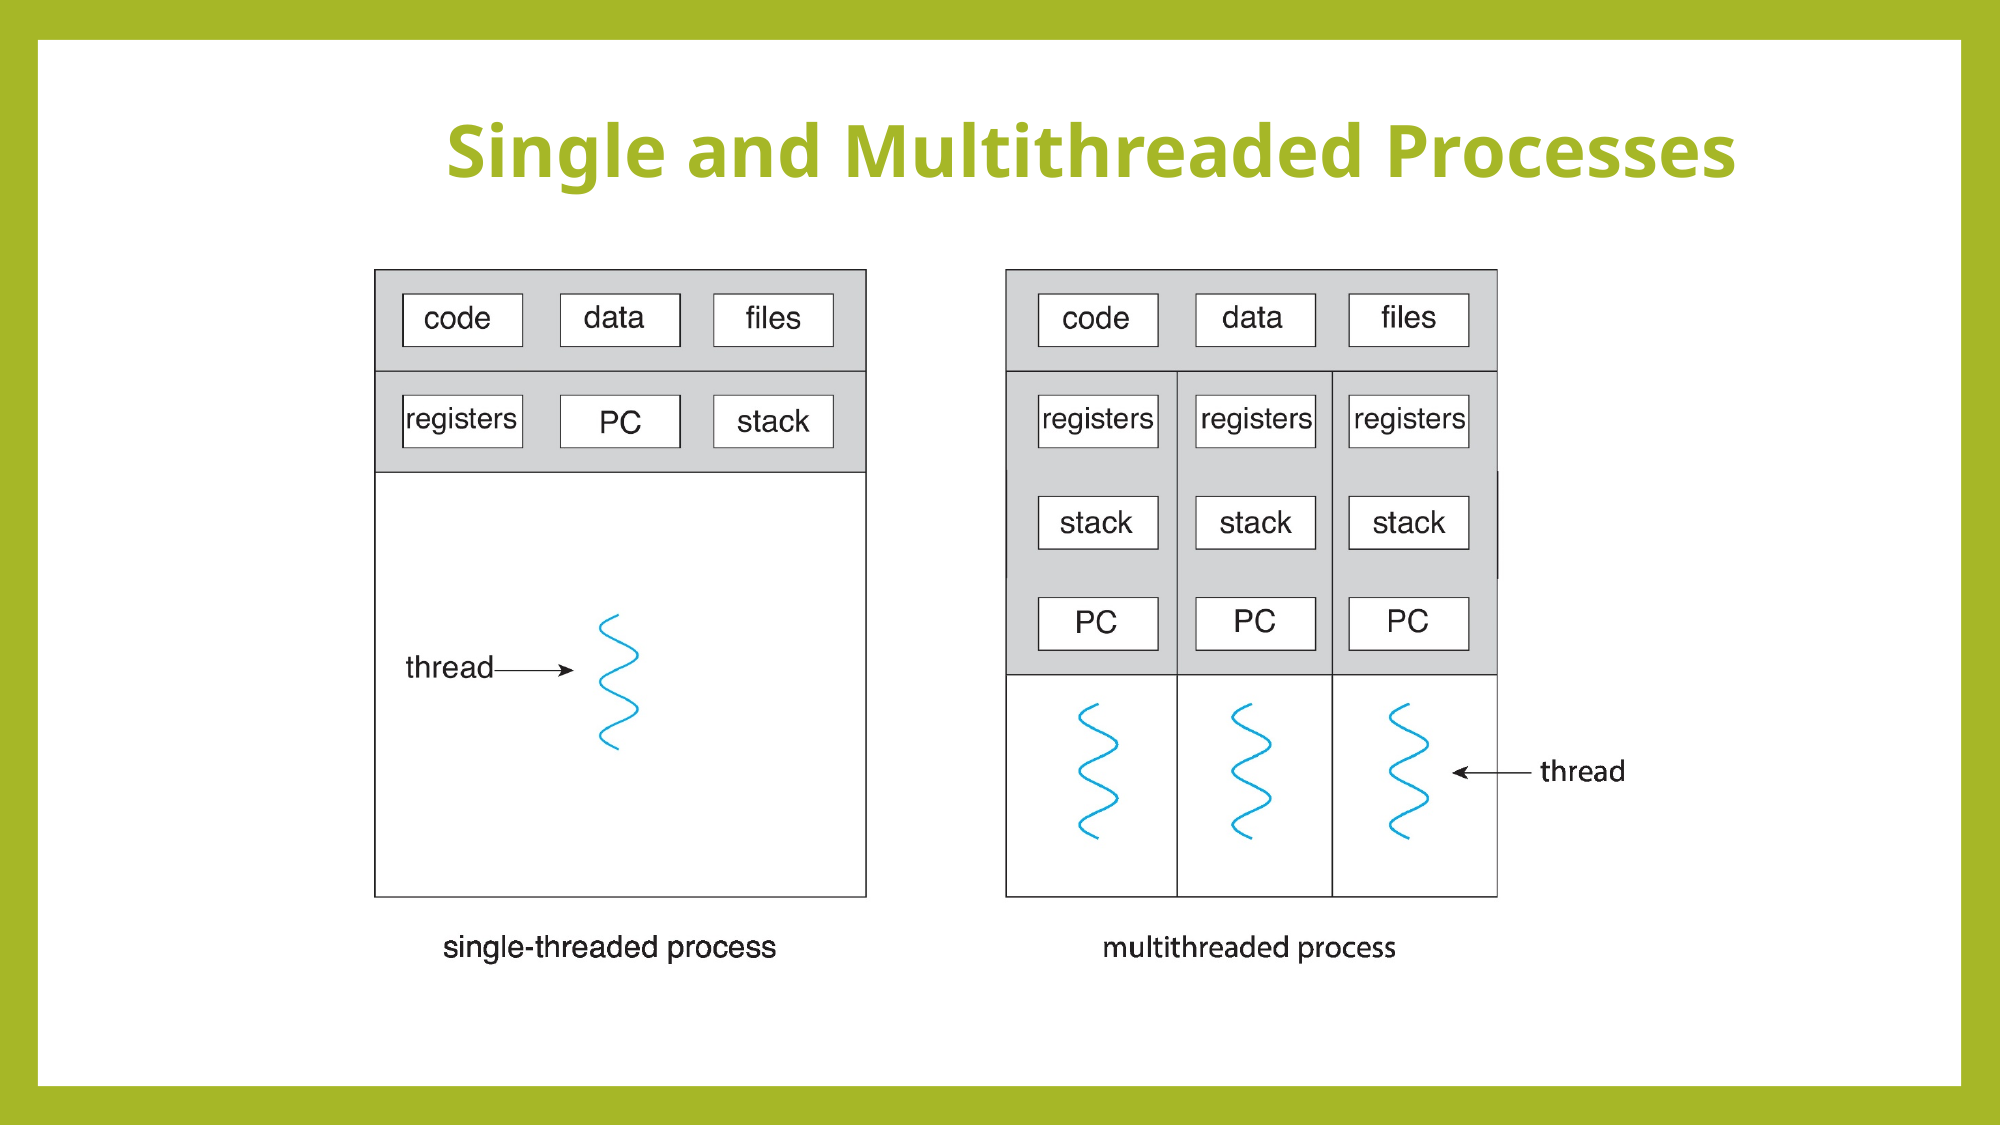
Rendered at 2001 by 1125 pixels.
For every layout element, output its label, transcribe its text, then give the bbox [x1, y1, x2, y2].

picture [374, 268, 1626, 972]
title Single and Multithreaded Processes [417, 106, 1768, 201]
